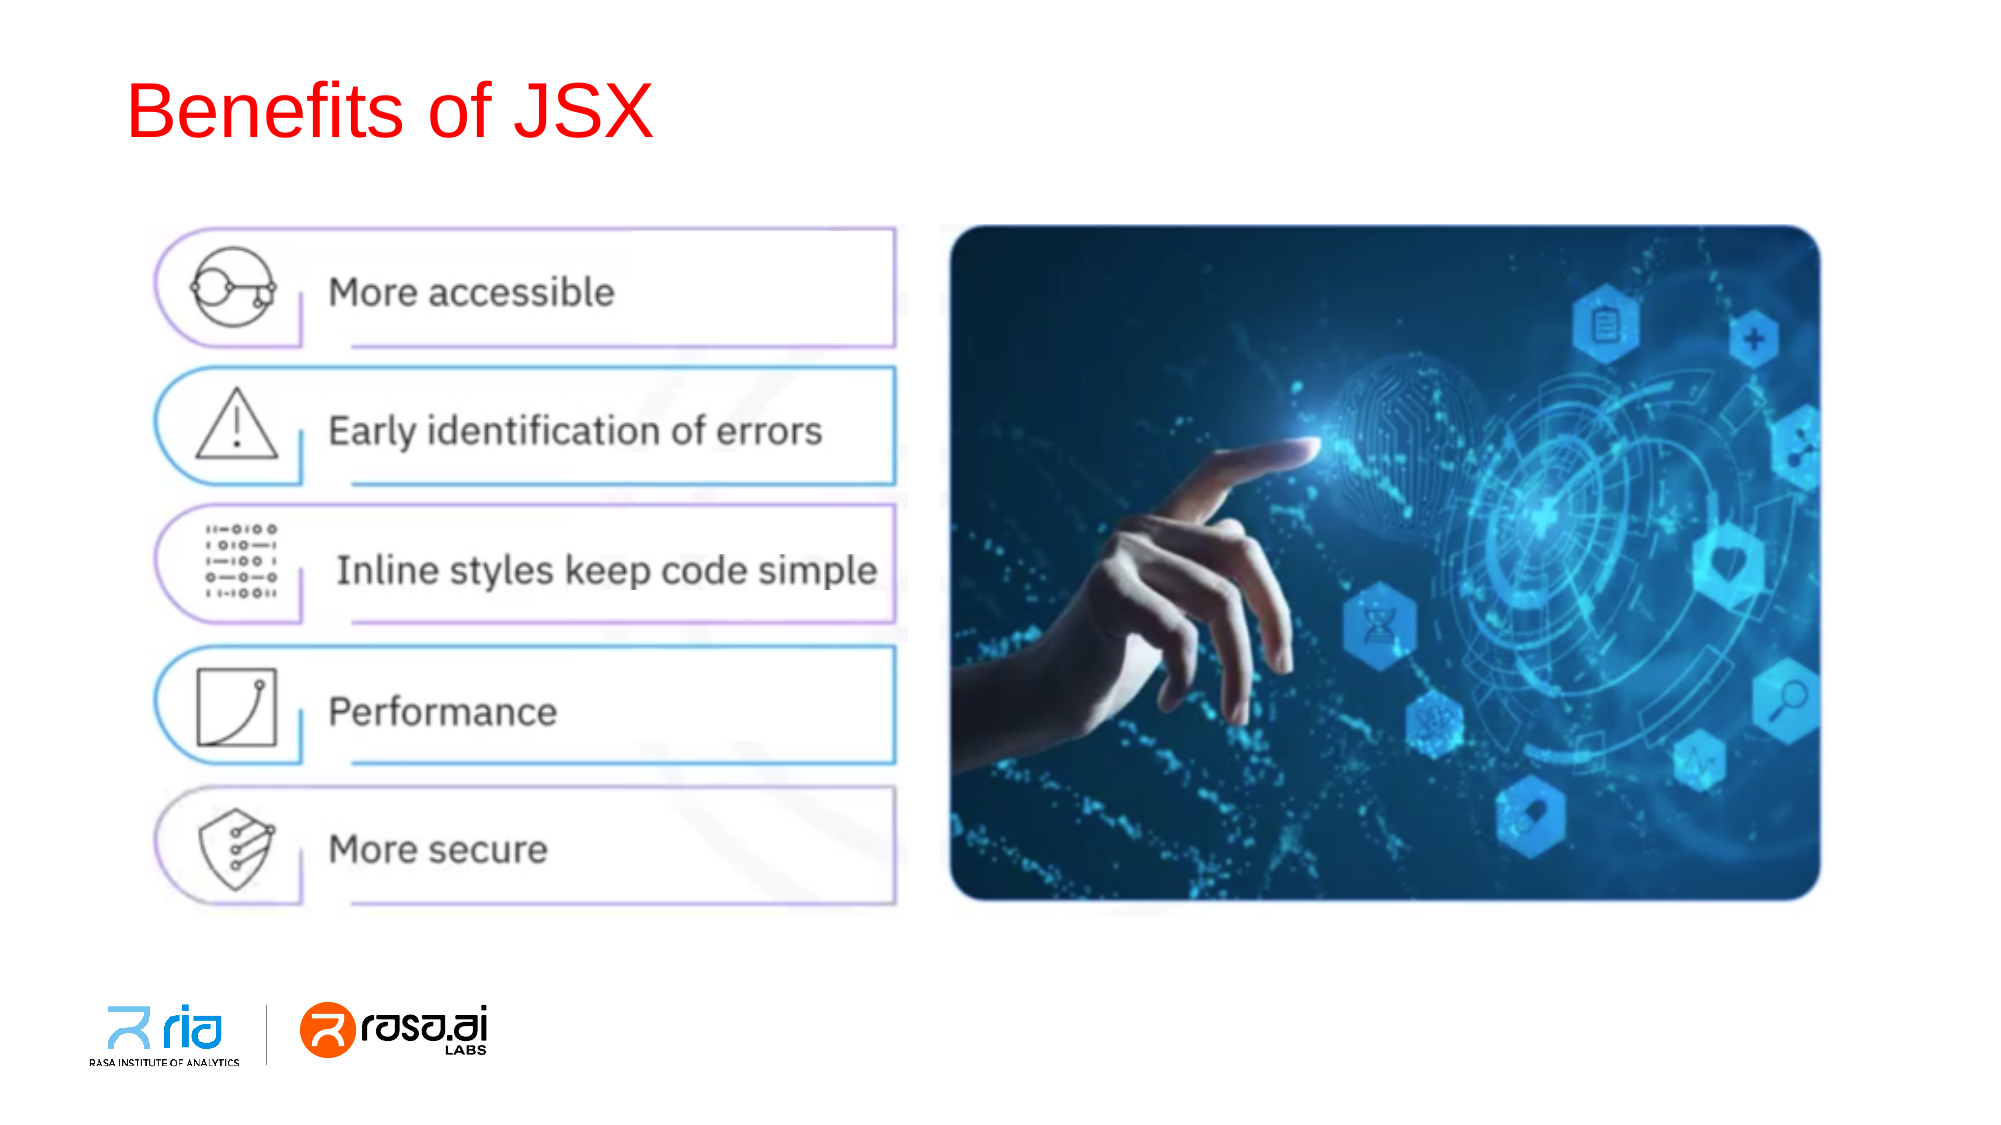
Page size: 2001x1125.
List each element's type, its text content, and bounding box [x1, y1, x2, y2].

title Benefits of JSX [125, 59, 1791, 154]
picture [78, 992, 250, 1078]
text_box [143, 223, 1857, 916]
